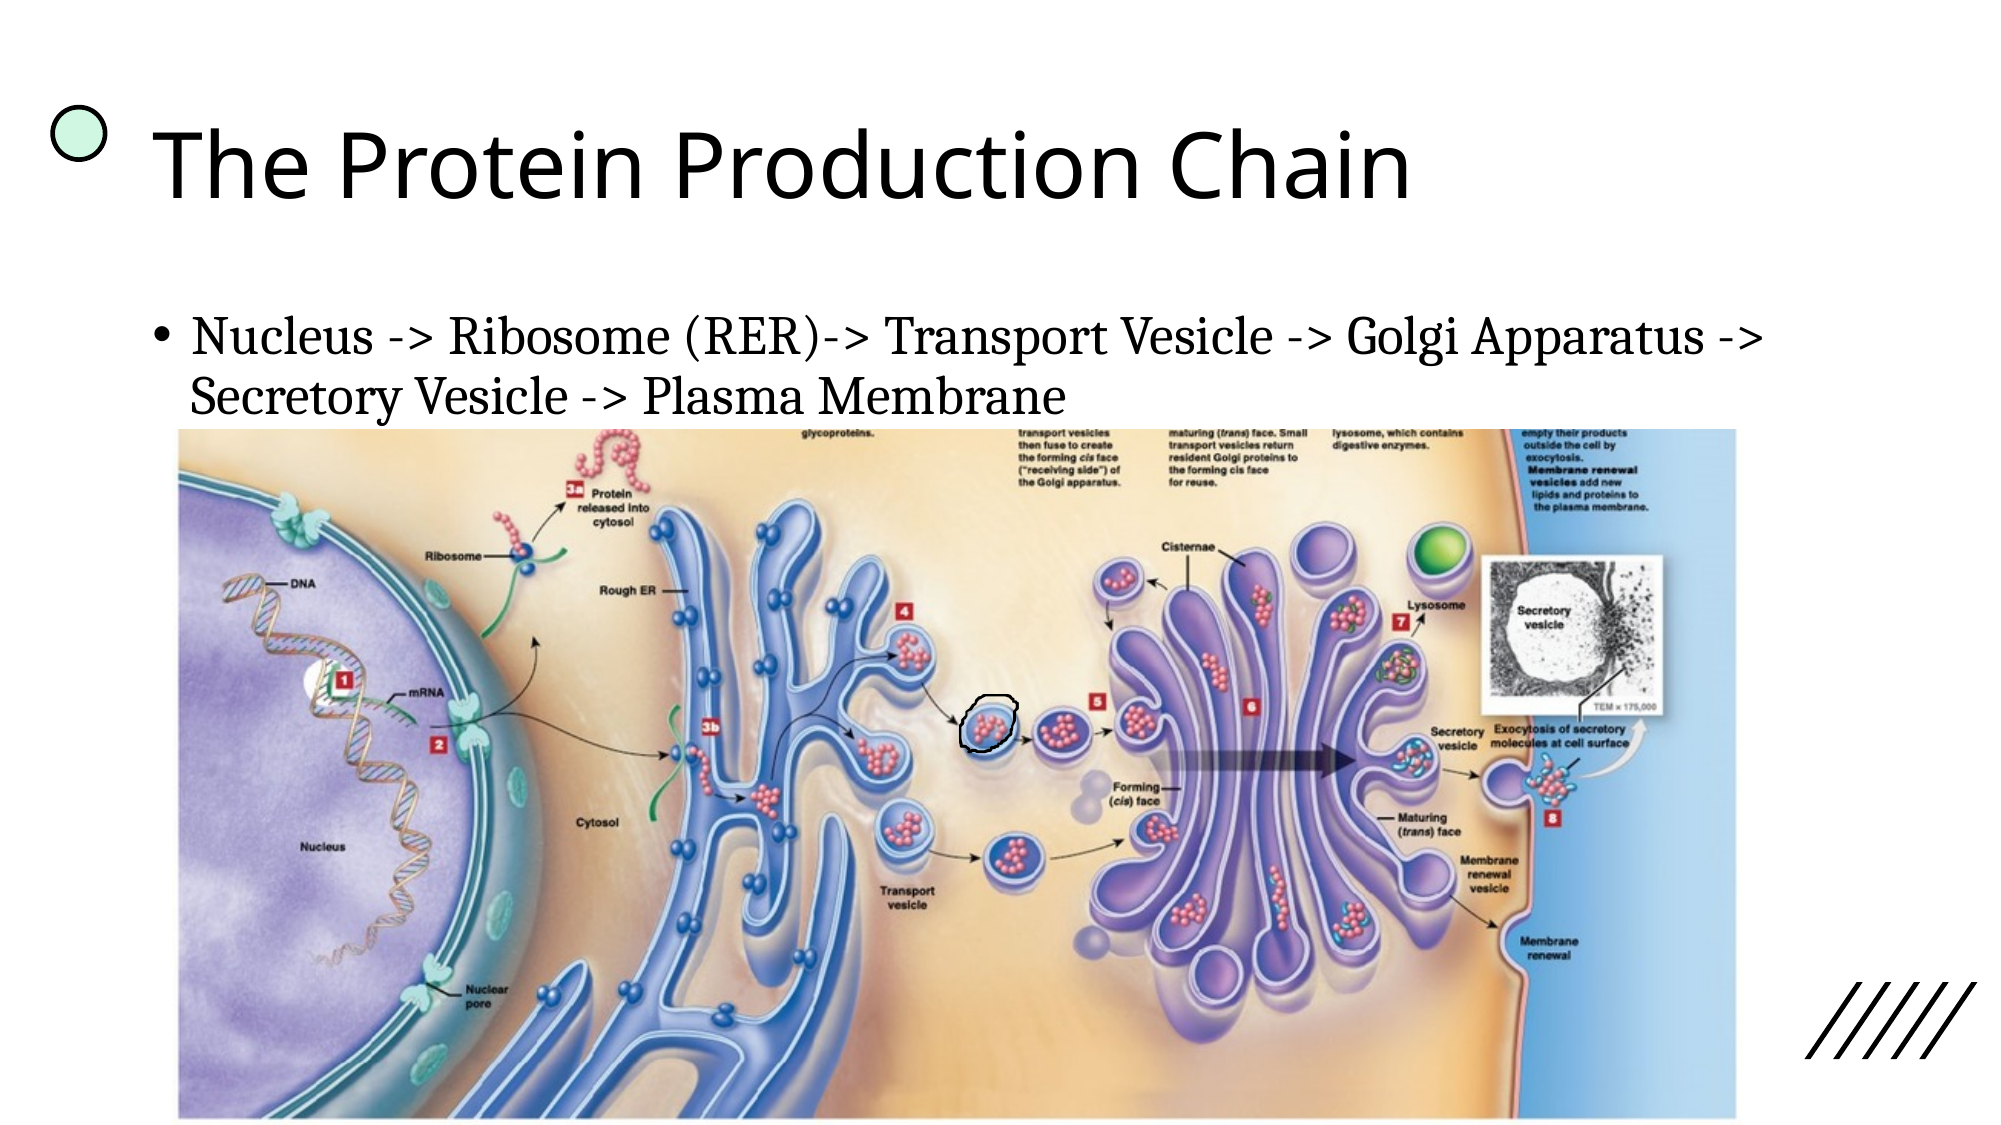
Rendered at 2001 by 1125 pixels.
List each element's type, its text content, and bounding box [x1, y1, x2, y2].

list Nucleus -> Ribosome (RER)-> Transport Vesicle -> Golgi Apparatus -> Secretory Vesicle -> Plasma Membrane [137, 299, 1863, 1014]
title The Protein Production Chain [137, 59, 1863, 278]
picture [172, 429, 1743, 1125]
